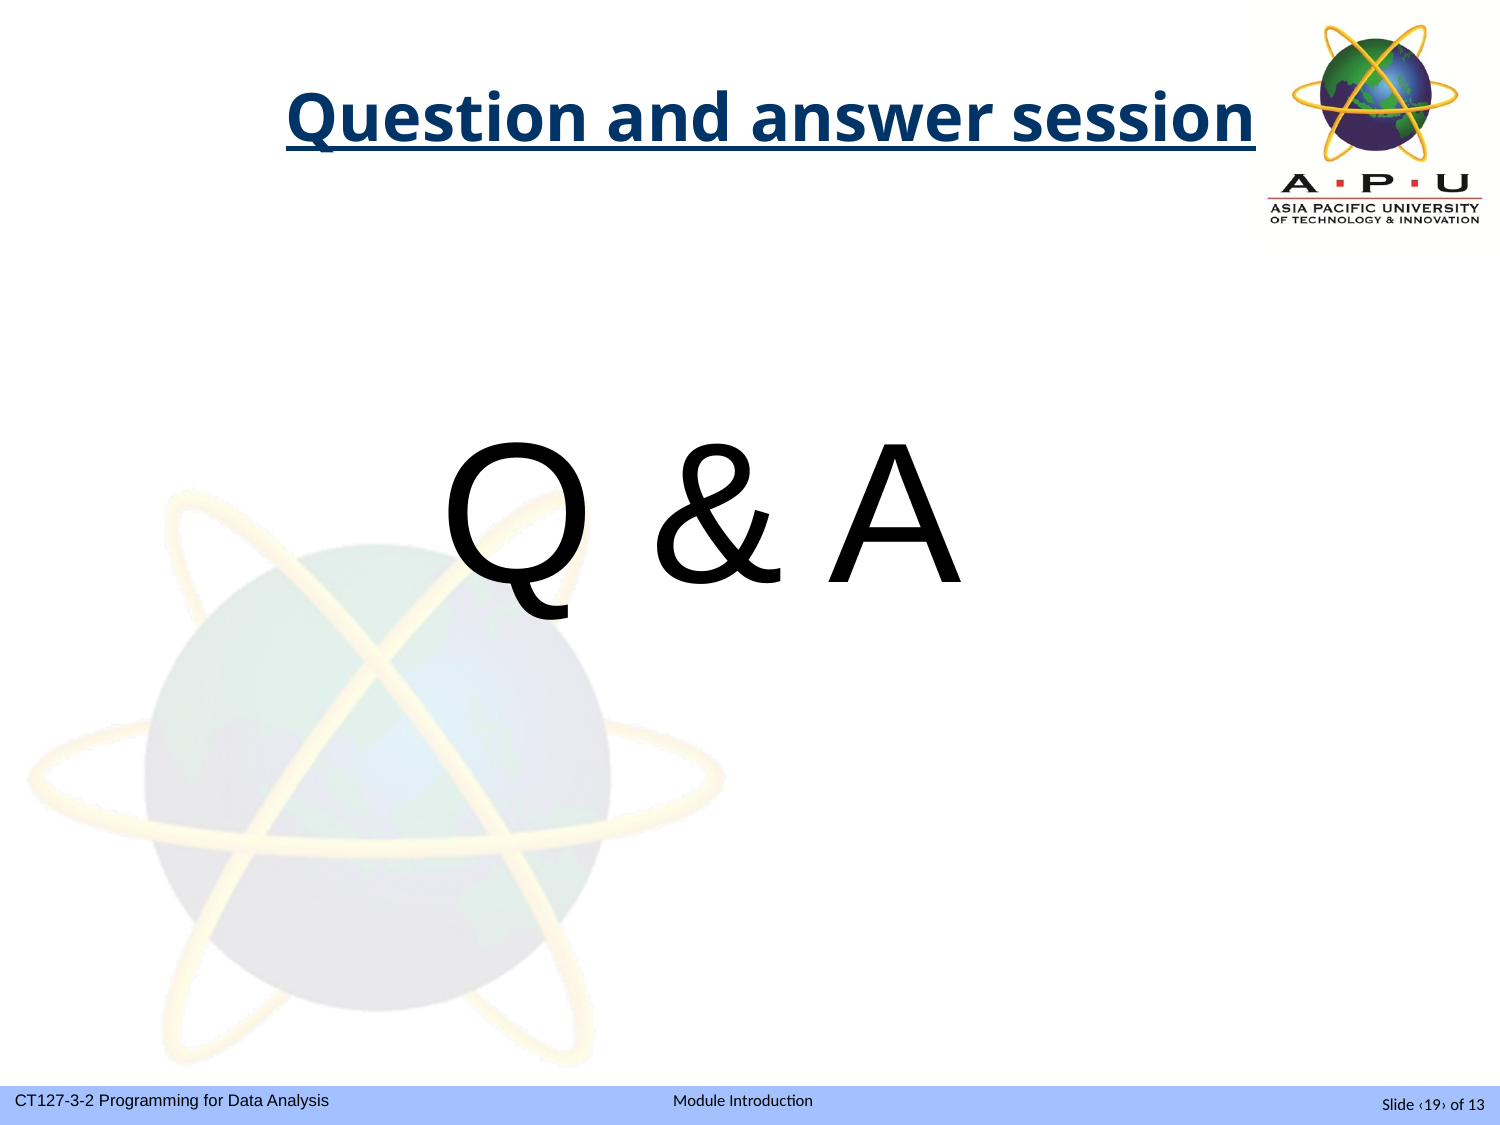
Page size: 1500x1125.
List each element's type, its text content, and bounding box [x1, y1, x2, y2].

footer Slide ‹19› of 13 [1024, 1086, 1500, 1125]
text_box Question and answer session [271, 67, 1272, 163]
text_box Q & A [424, 374, 1240, 630]
picture [1251, 0, 1500, 249]
